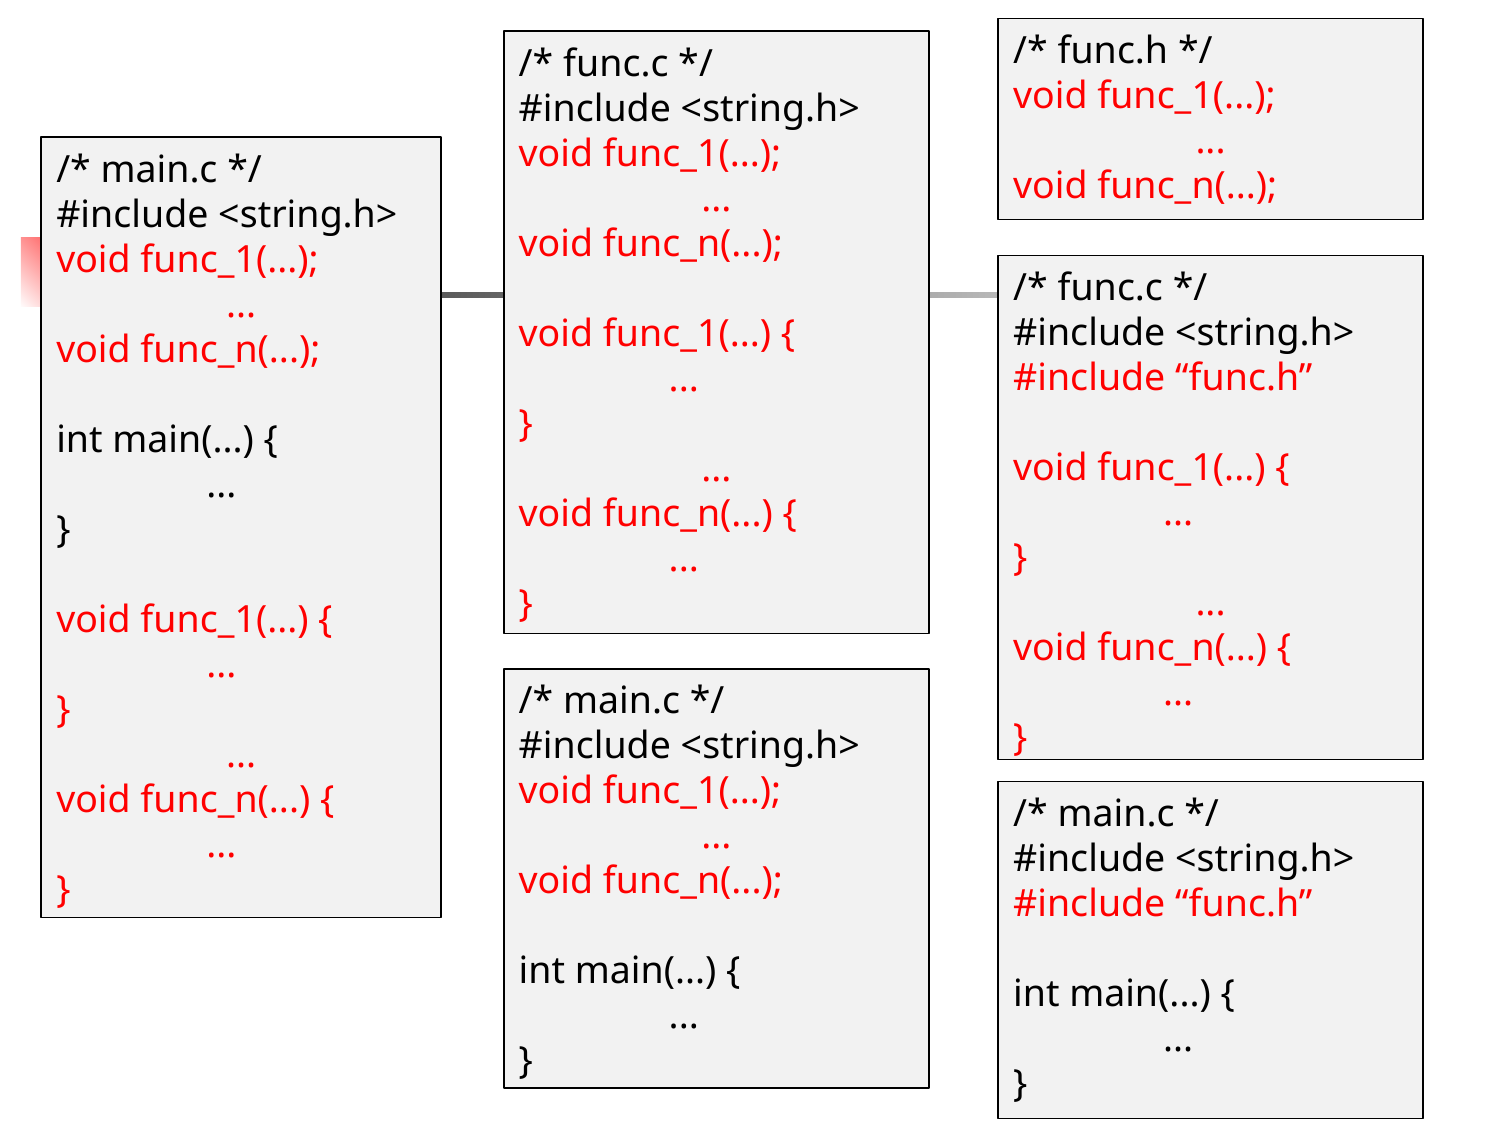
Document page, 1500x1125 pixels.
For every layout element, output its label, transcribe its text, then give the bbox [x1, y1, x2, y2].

text_box /* main.c */ #include <string.h> void func_1(...); ... void func_n(...); int main(...) { ... } [503, 668, 929, 1089]
text_box /* main.c */ #include <string.h> void func_1(...); ... void func_n(...); int main(...) { ... } void func_1(...) { ... } ... void func_n(...) { ... } [41, 137, 441, 918]
text_box /* main.c */ #include <string.h> #include “func.h” int main(...) { ... } [998, 781, 1424, 1119]
text_box /* func.h */ void func_1(...); ... void func_n(...); [998, 18, 1424, 220]
text_box /* func.c */ #include <string.h> #include “func.h” void func_1(...) { ... } ... void func_n(...) { ... } [998, 255, 1424, 760]
text_box /* func.c */ #include <string.h> void func_1(...); ... void func_n(...); void func_1(...) { ... } ... void func_n(...) { ... } [503, 30, 929, 634]
